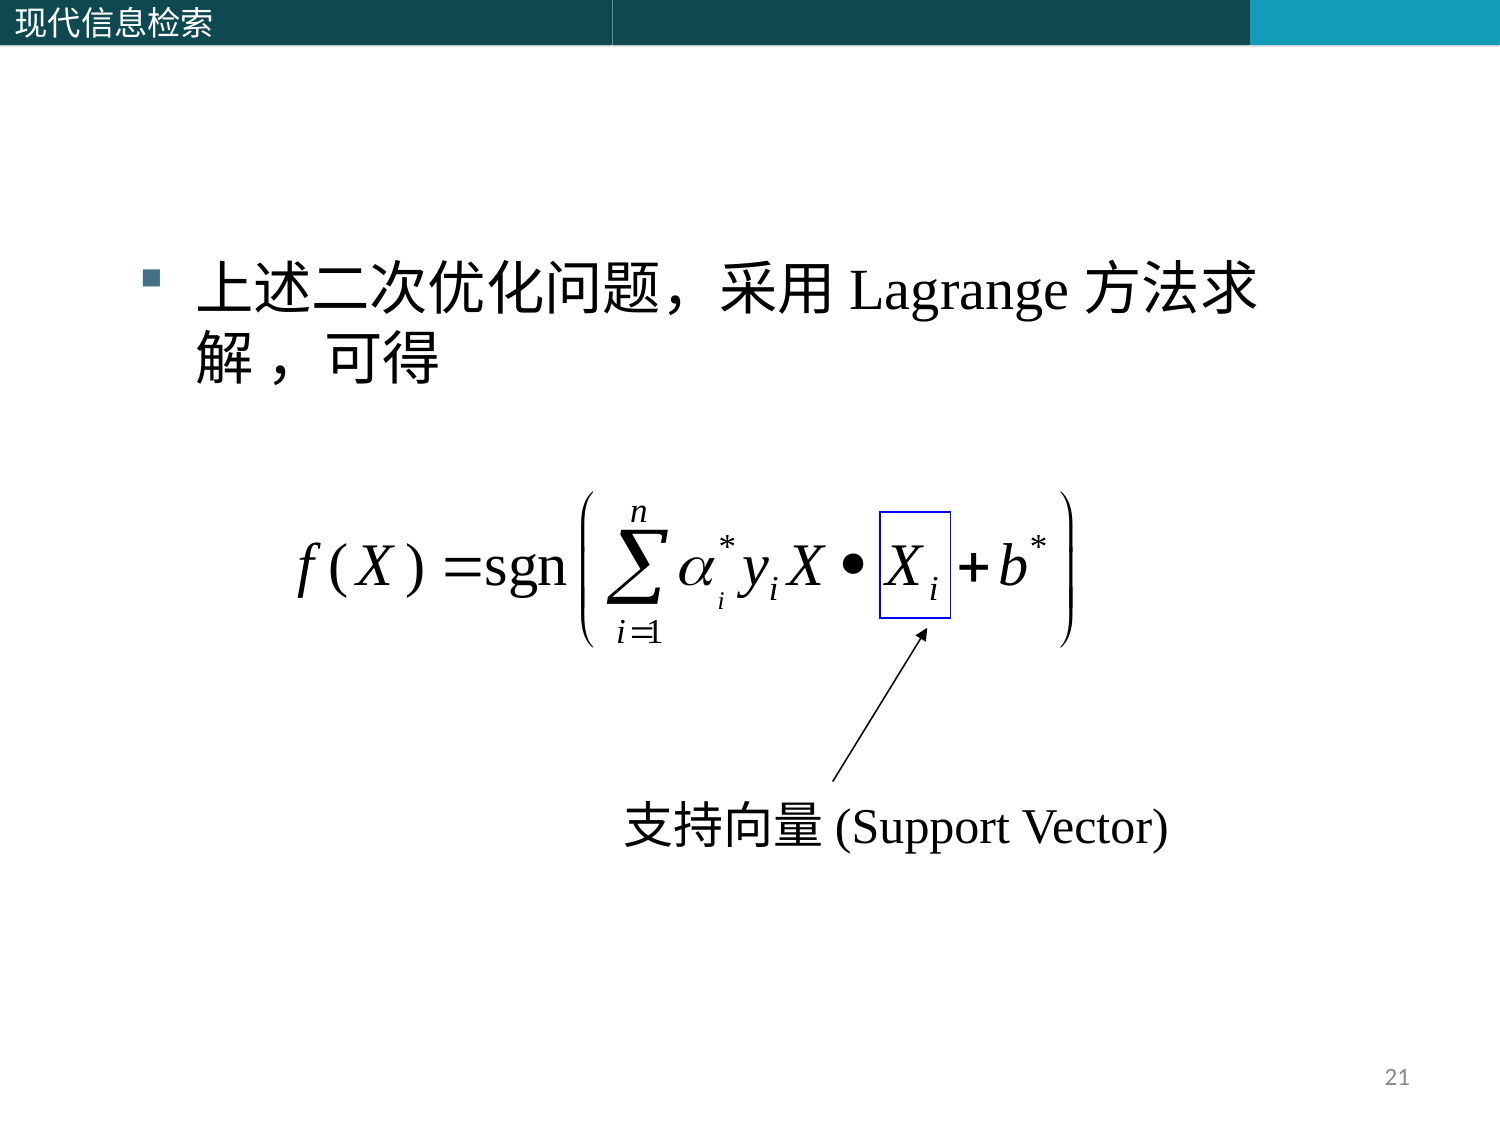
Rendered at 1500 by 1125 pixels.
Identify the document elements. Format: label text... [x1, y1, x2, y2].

slide_number 21 [1112, 1037, 1425, 1113]
text_box 支持向量(Support Vector) [608, 786, 1223, 861]
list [277, 479, 1090, 662]
list 上述二次优化问题，采用Lagrange方法求解 ，可得 [123, 243, 1330, 838]
